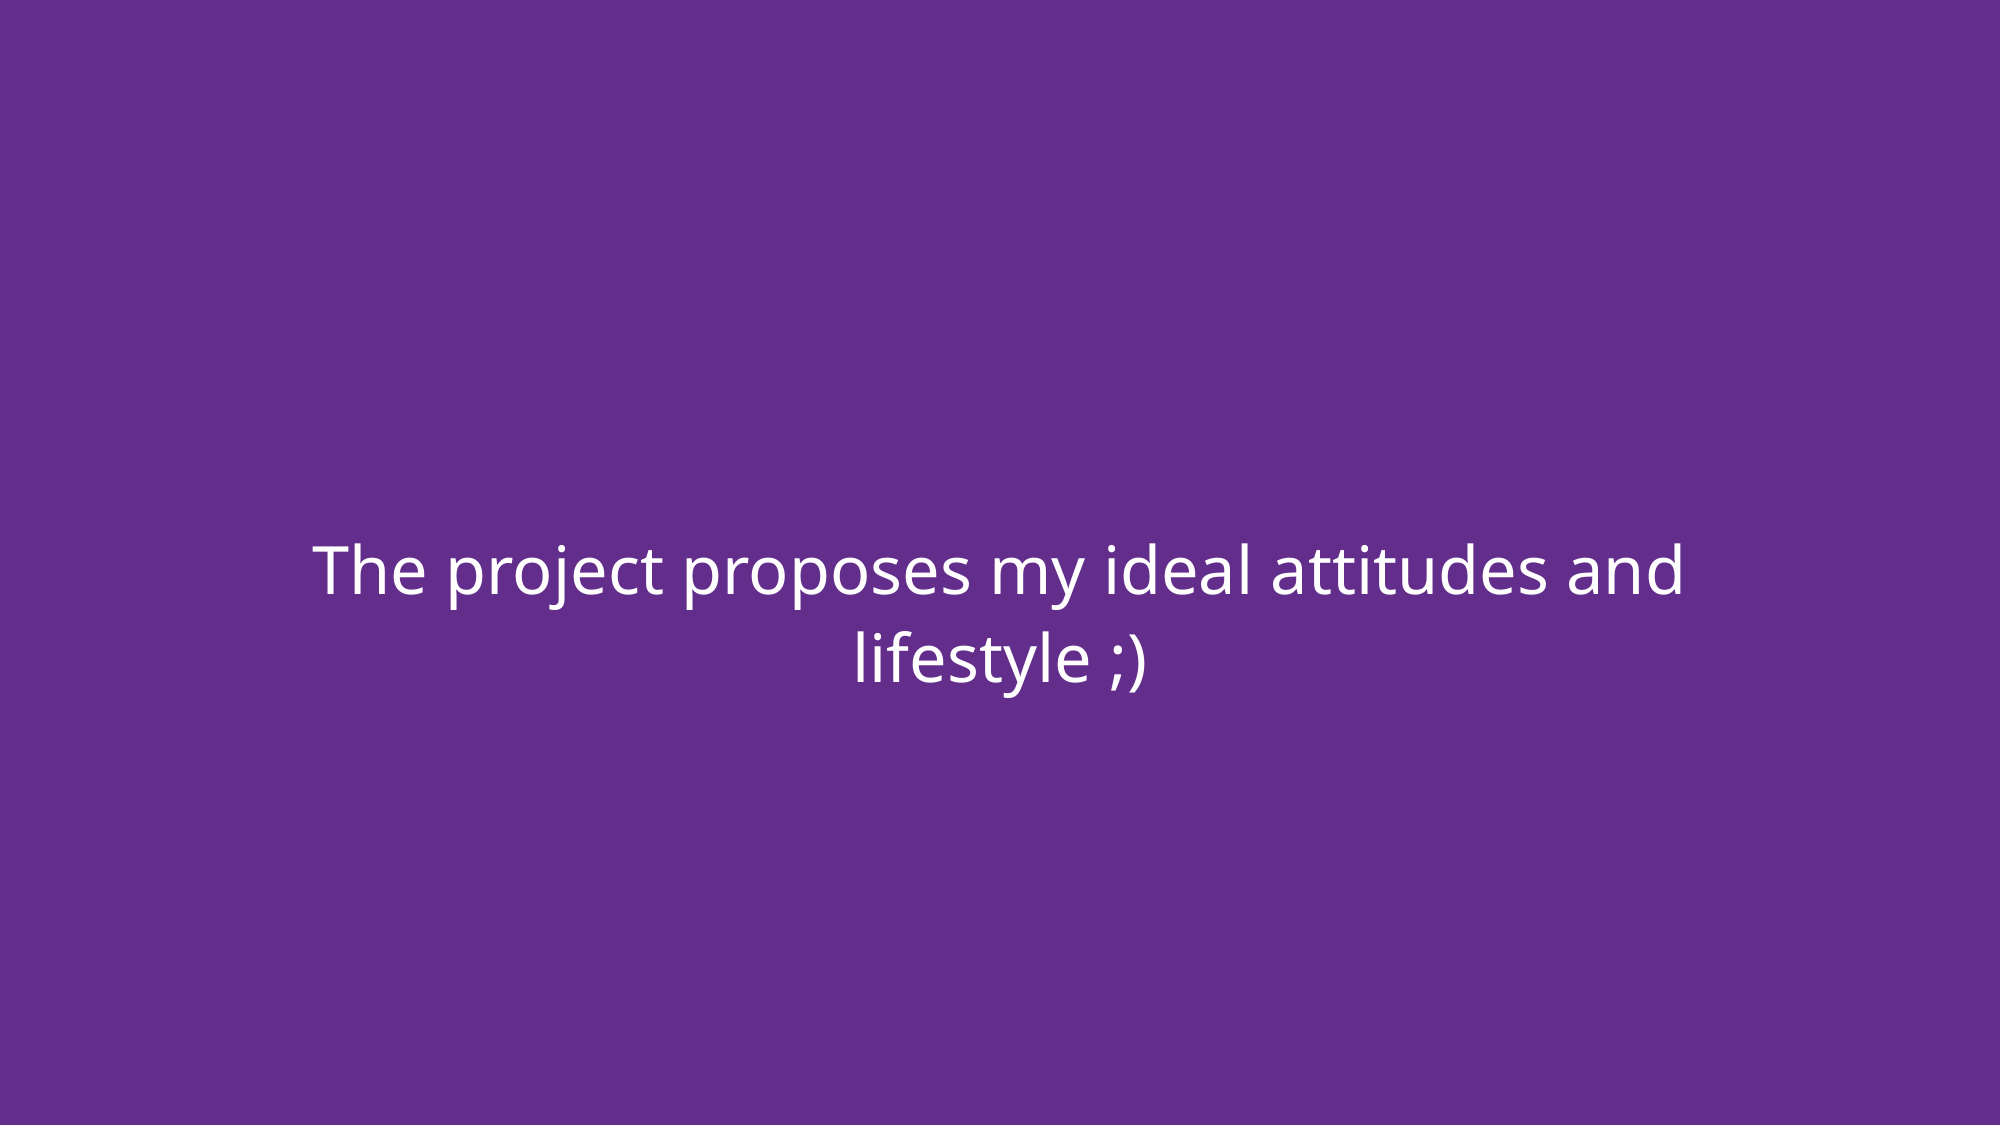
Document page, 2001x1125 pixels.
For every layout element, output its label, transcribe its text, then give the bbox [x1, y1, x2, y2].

text_box [0, 0, 2000, 1125]
text_box The project proposes my ideal attitudes and lifestyle ;) [170, 512, 1830, 703]
